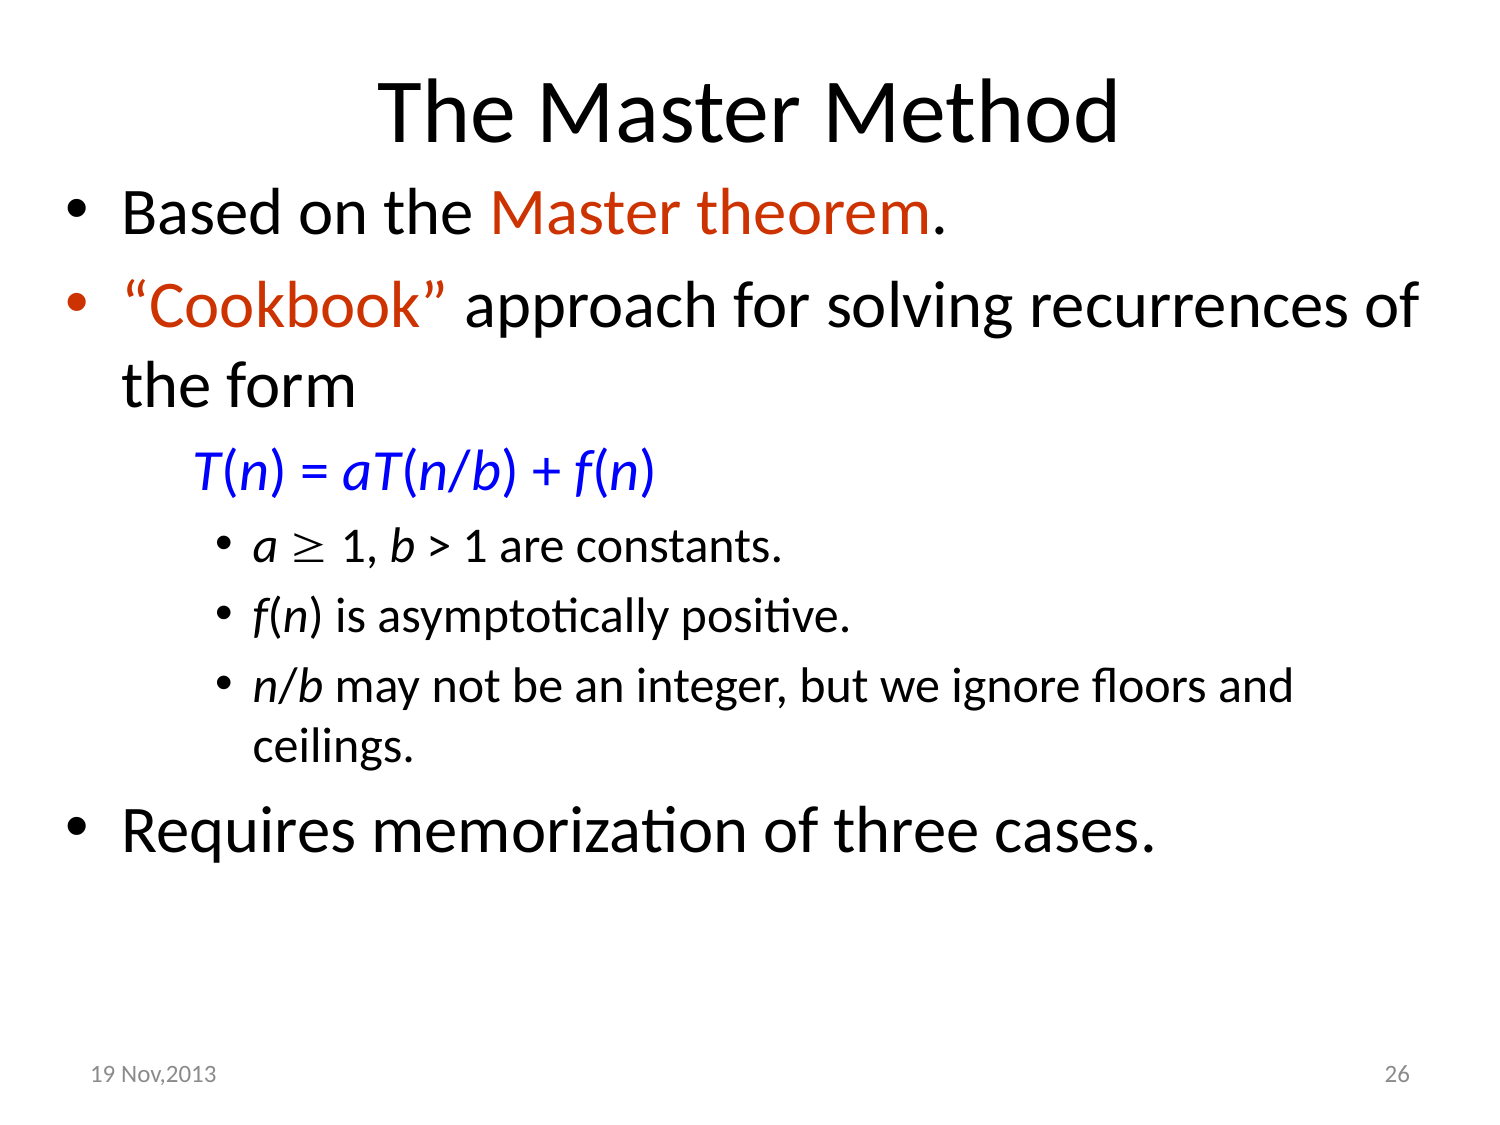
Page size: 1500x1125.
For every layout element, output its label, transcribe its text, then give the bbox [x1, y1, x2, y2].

slide_number 26 [1074, 1042, 1425, 1103]
title The Master Method [75, 12, 1425, 160]
list Based on the Master theorem. “Cookbook” approach for solving recurrences of the form T(n) = aT(n/b) + f(n) a  1, b > 1 are constants. f(n) is asymptotically positive. n/b may not be an integer, but we ignore floors and ceilings. Requires memorization of three cases. [50, 160, 1438, 1000]
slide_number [75, 1042, 425, 1103]
